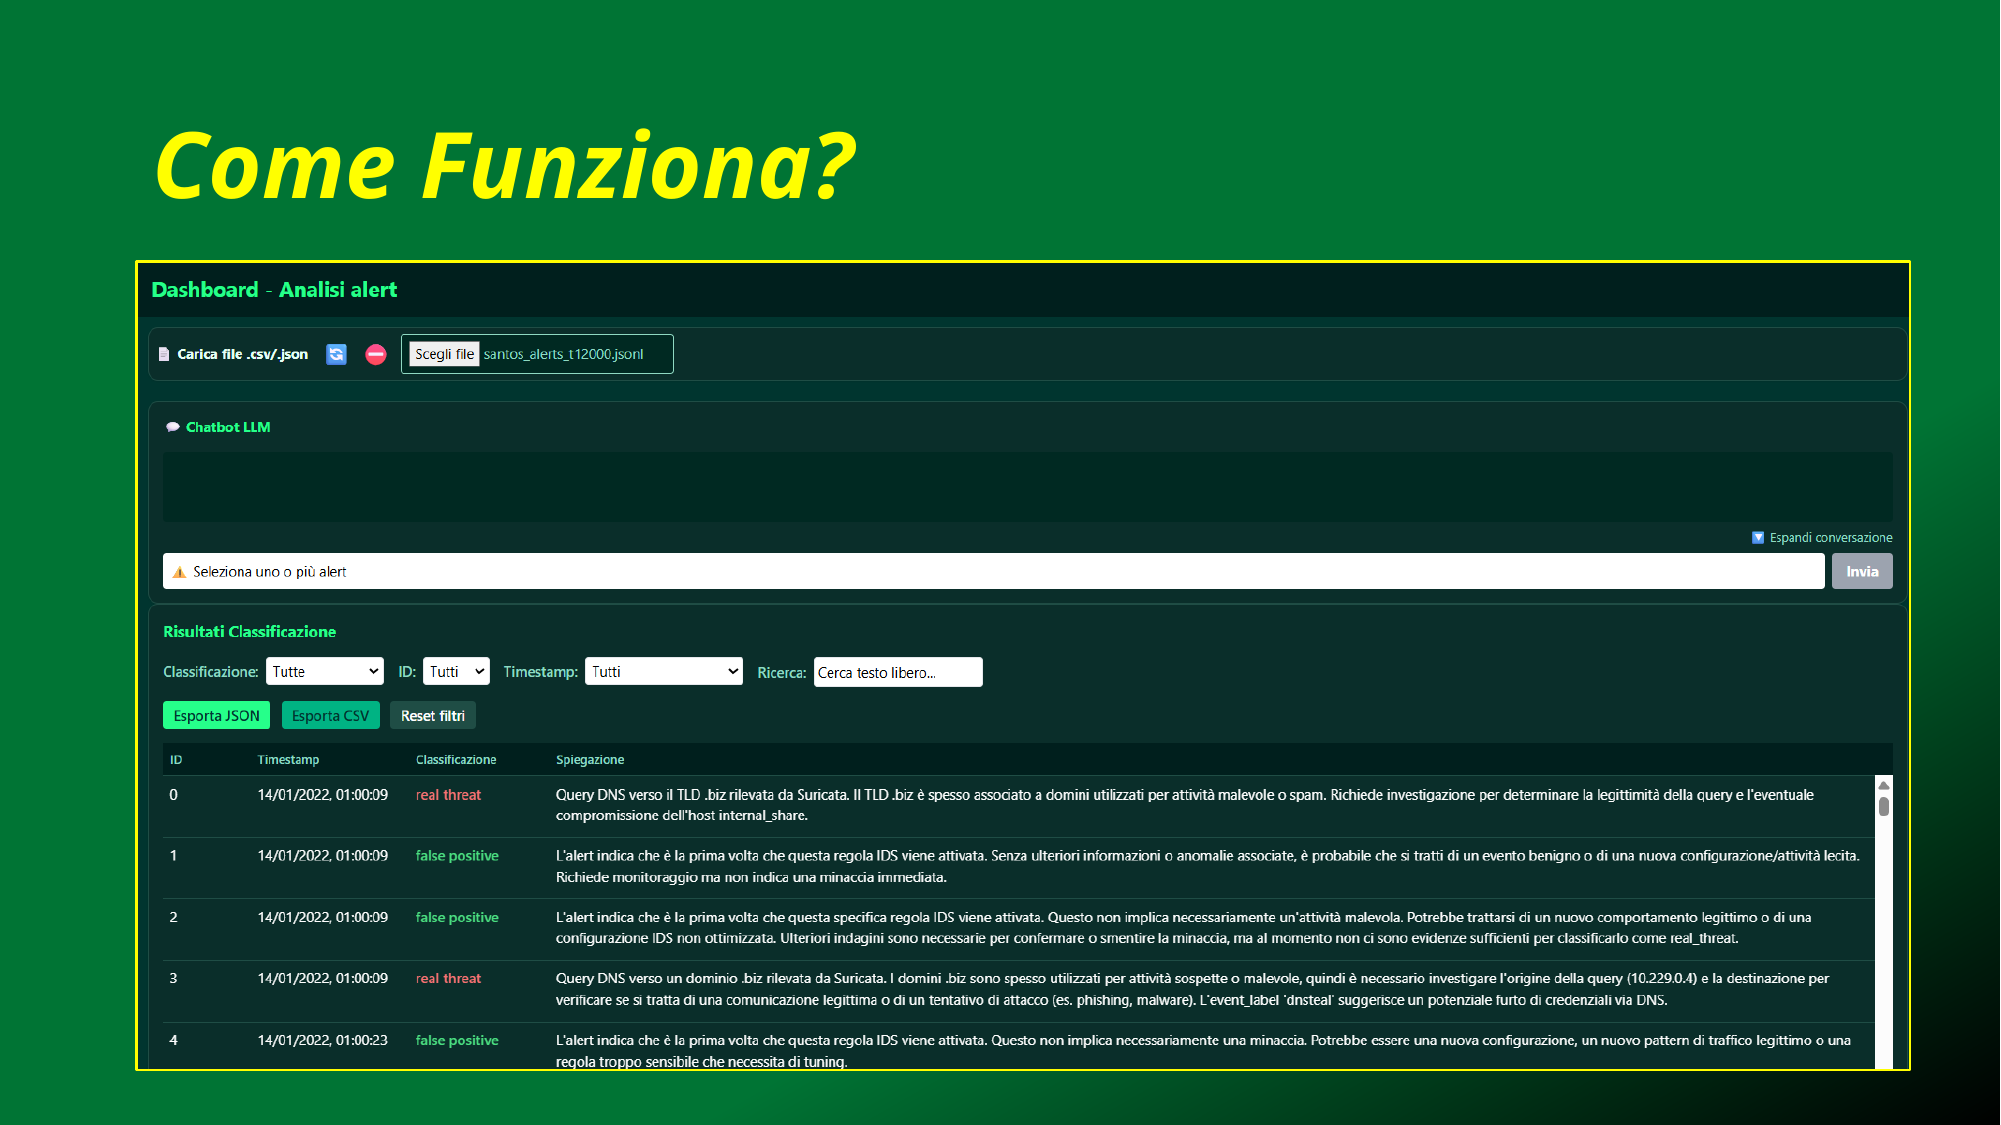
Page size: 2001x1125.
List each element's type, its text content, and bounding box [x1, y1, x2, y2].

title Come Funziona? [137, 59, 1863, 260]
picture [136, 261, 1910, 1070]
